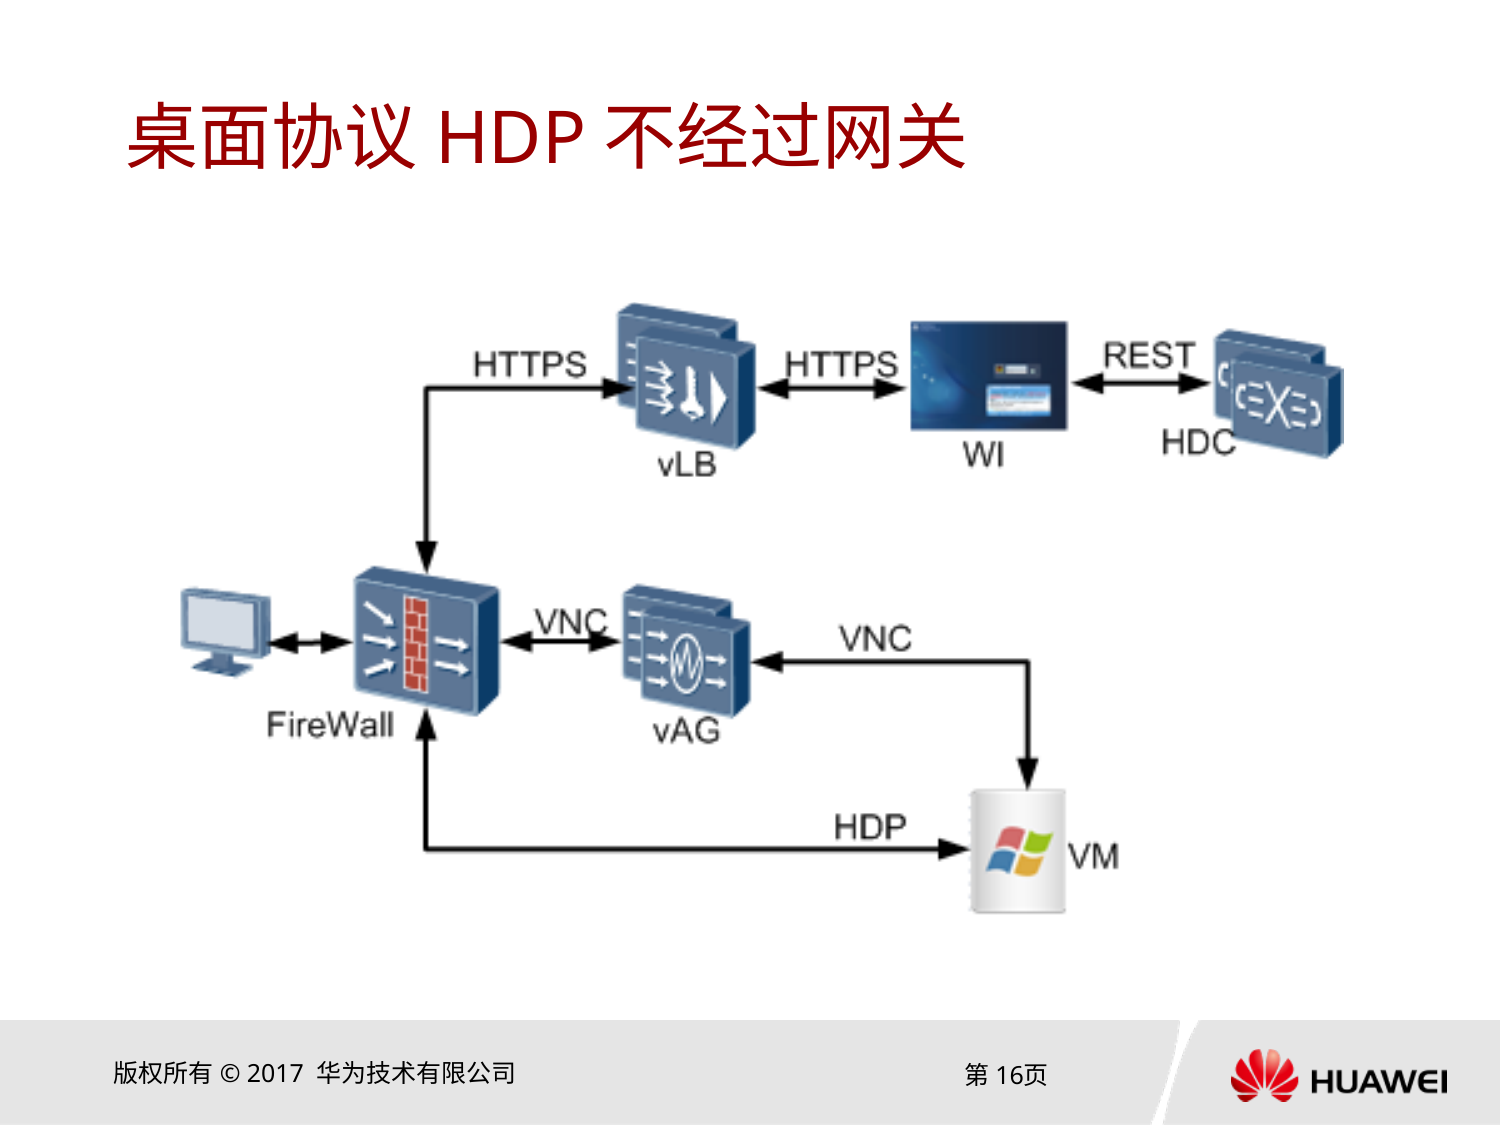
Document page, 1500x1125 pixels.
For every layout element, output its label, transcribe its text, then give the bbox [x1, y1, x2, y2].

picture [179, 302, 1345, 918]
title 桌面协议HDP不经过网关 [111, 63, 1412, 207]
picture [0, 1020, 1500, 1125]
